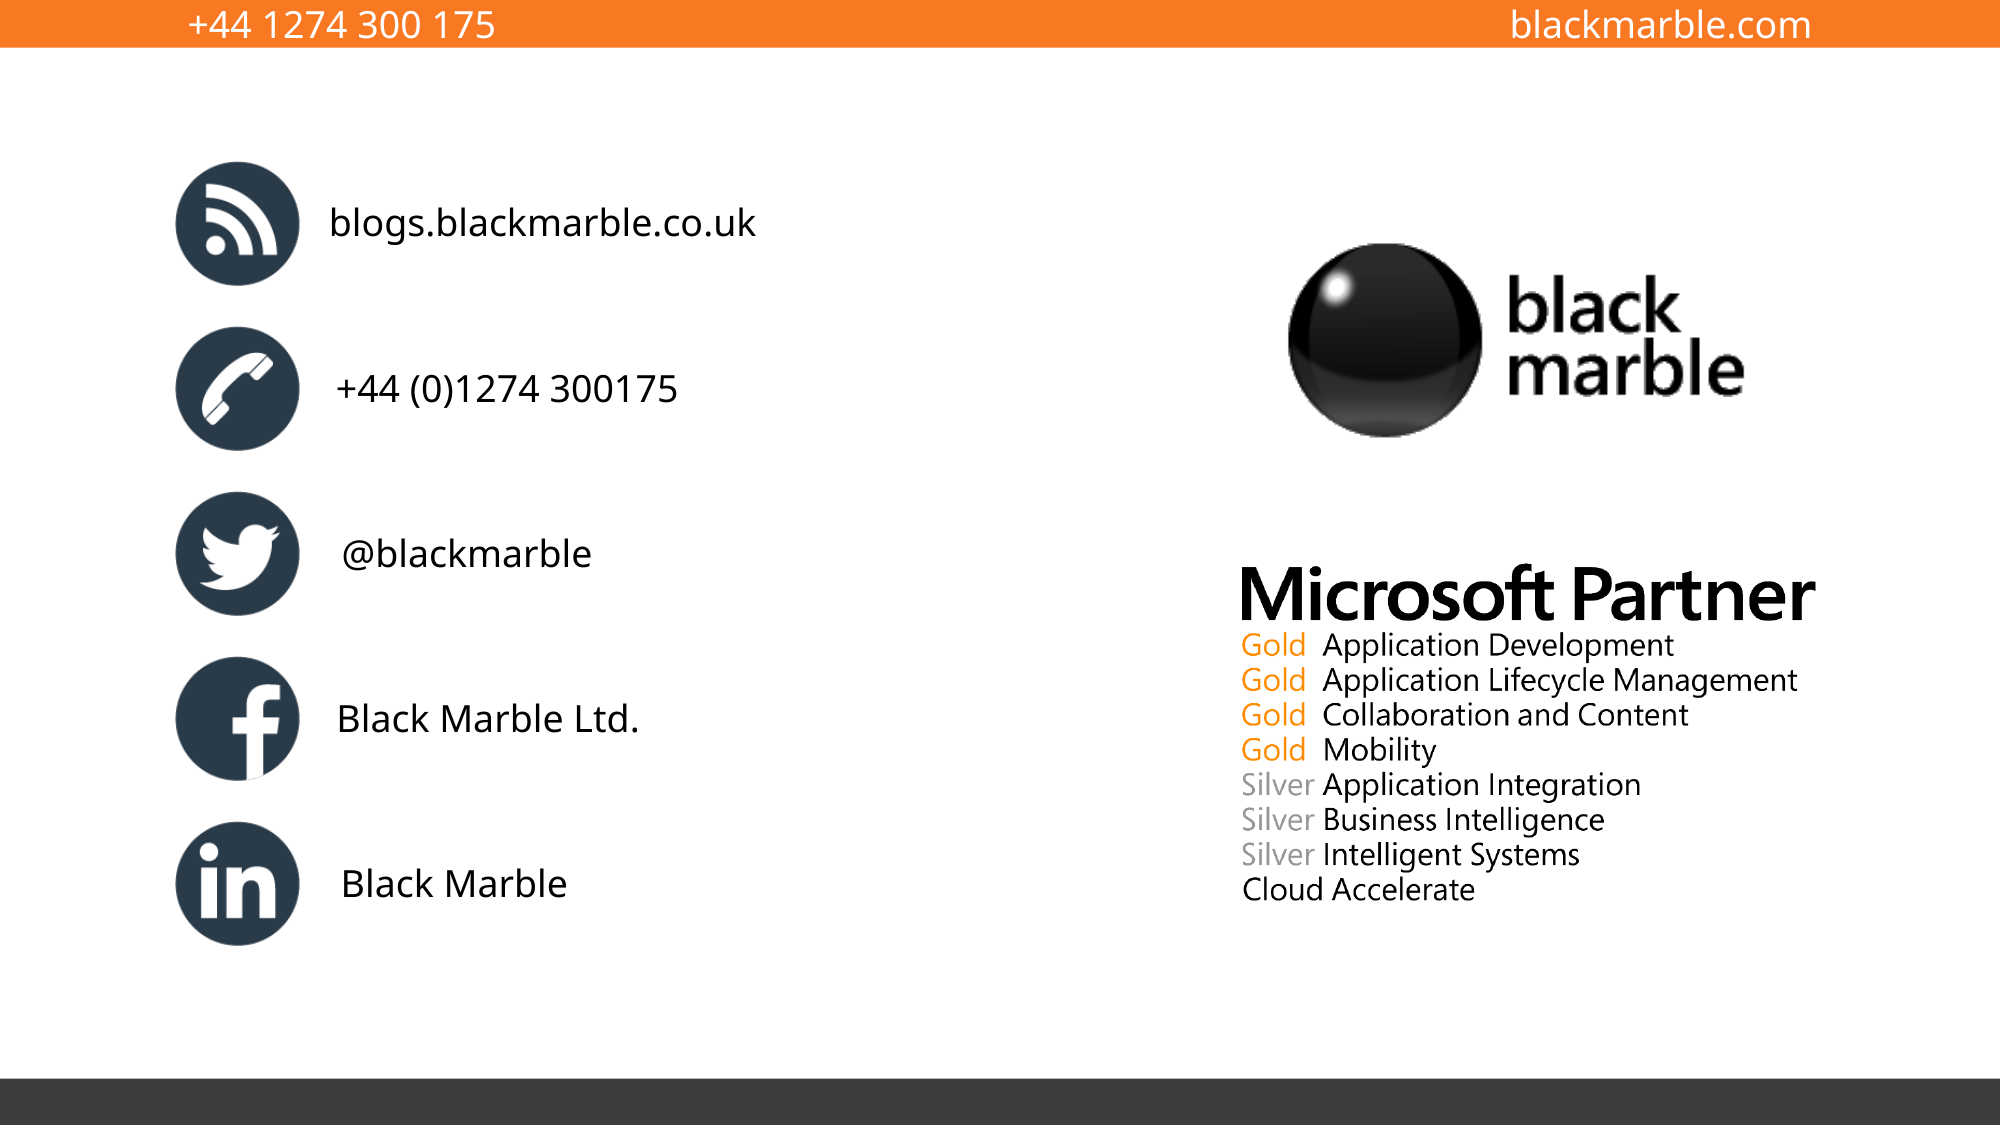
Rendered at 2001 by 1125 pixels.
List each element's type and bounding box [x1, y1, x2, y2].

picture [173, 819, 302, 948]
picture [173, 159, 302, 288]
picture [1263, 222, 1770, 456]
picture [173, 489, 302, 618]
picture [173, 654, 302, 783]
picture [1226, 547, 1831, 922]
picture [173, 324, 302, 453]
